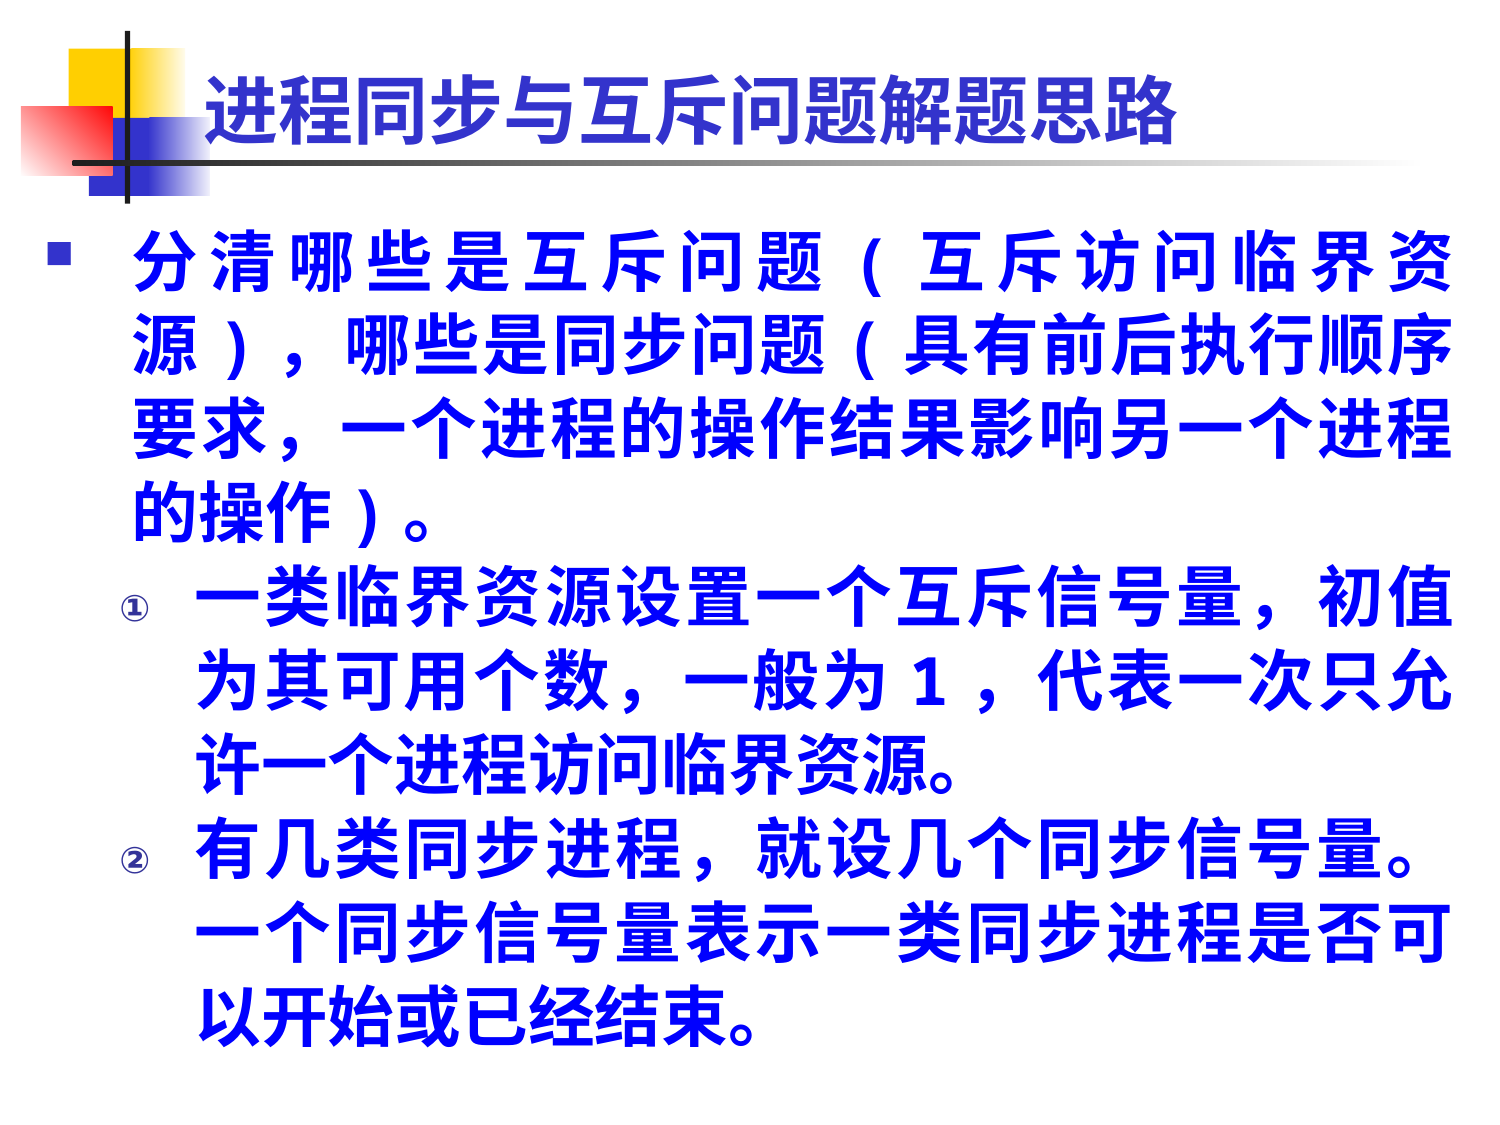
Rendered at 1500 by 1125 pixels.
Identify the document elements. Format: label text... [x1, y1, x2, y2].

title 进程同步与互斥问题解题思路 [188, 7, 1468, 161]
list 分清哪些是互斥问题(互斥访问临界资源)，哪些是同步问题(具有前后执行顺序要求，一个进程的操作结果影响另一个进程的操作)。 一类临界资源设置一个互斥信号量，初值为其可用个数，一般为1，代表一次只允许一个进程访问临界资源。 有几类同步进程，就设几个同步信号量。一个同步信号量表示一类同步进程是否可以开始或已经结束。 [29, 208, 1469, 883]
